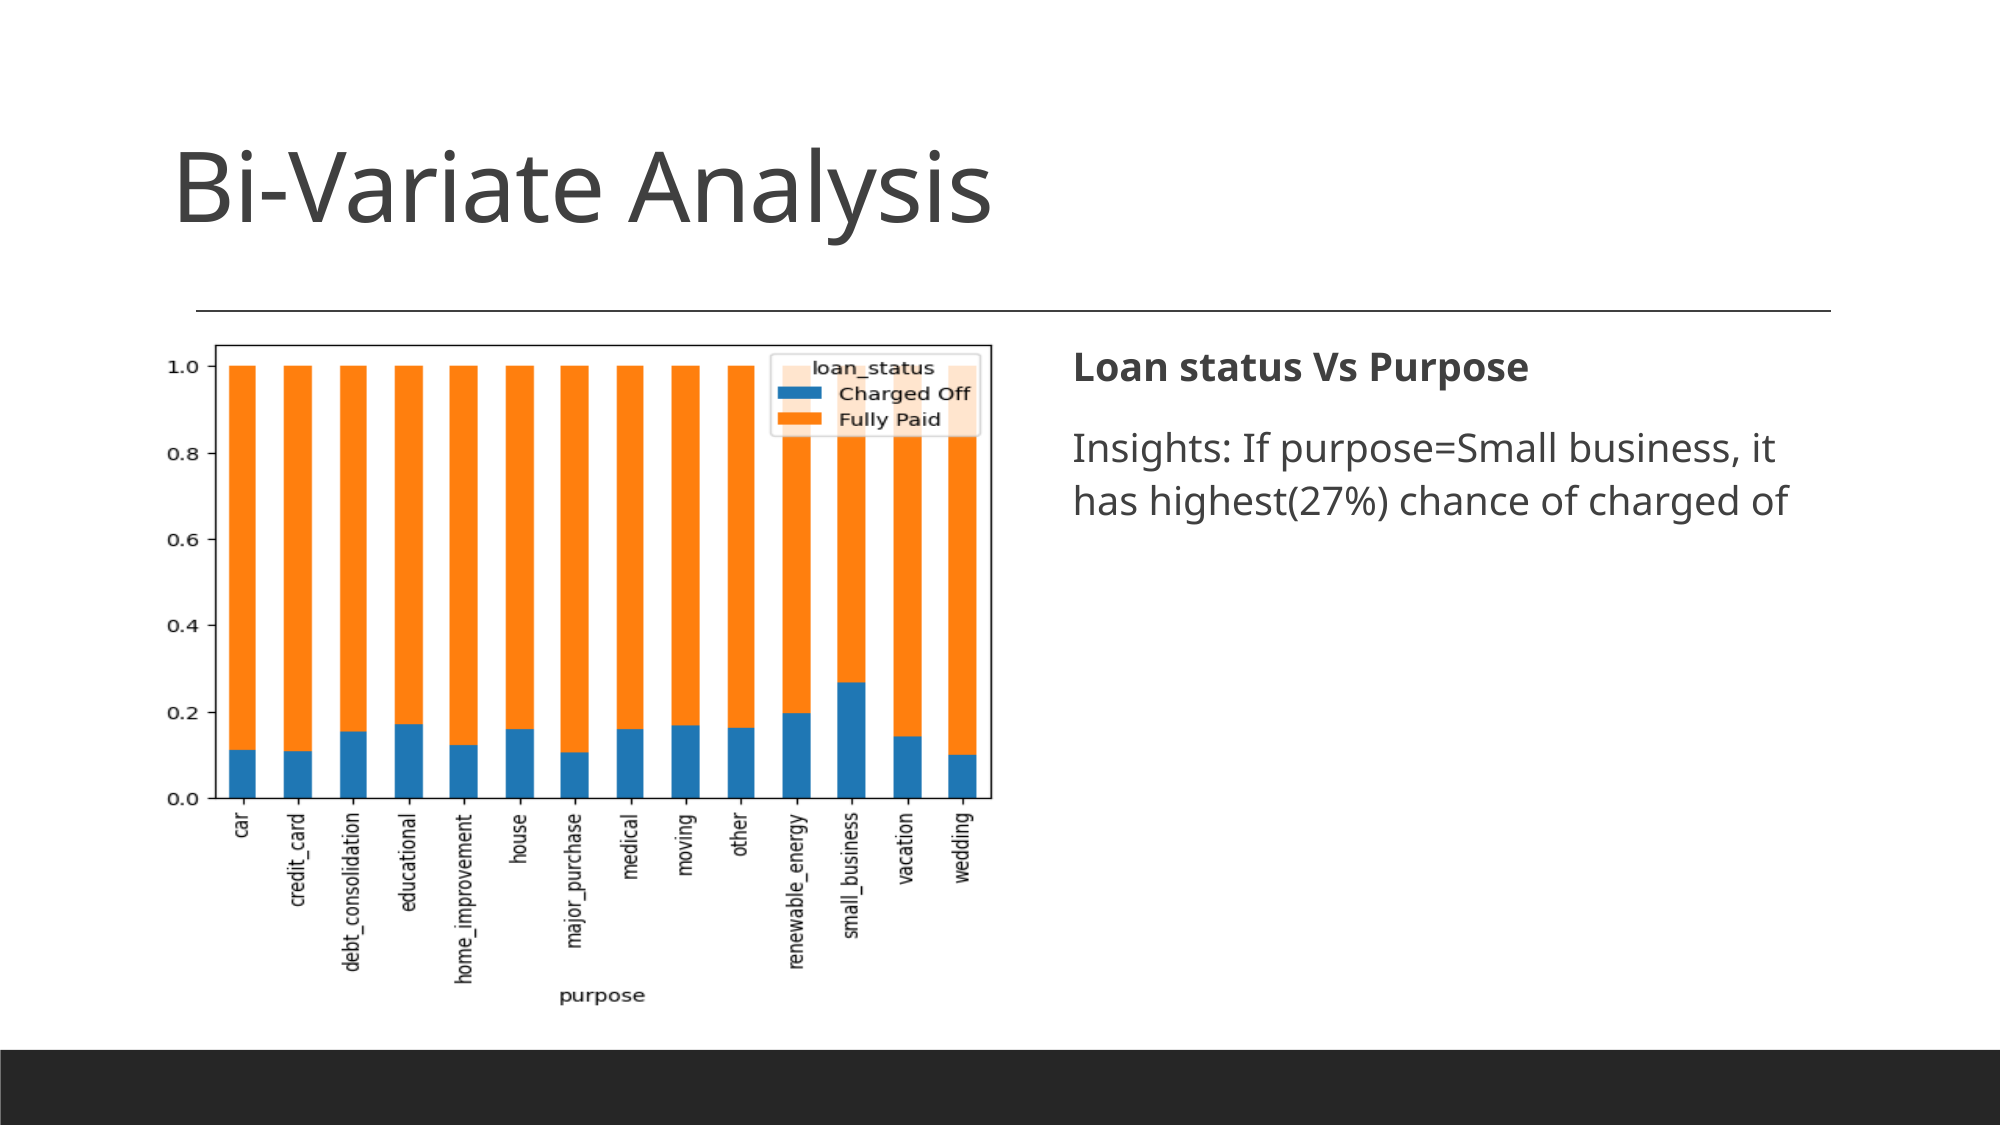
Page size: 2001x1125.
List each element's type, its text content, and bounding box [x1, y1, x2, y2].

title Bi-Variate Analysis [156, 86, 1807, 252]
picture [133, 329, 1059, 1014]
list Loan status Vs Purpose Insights: If purpose=Small business, it has highest(27%) chance of charged of [1064, 329, 1830, 947]
